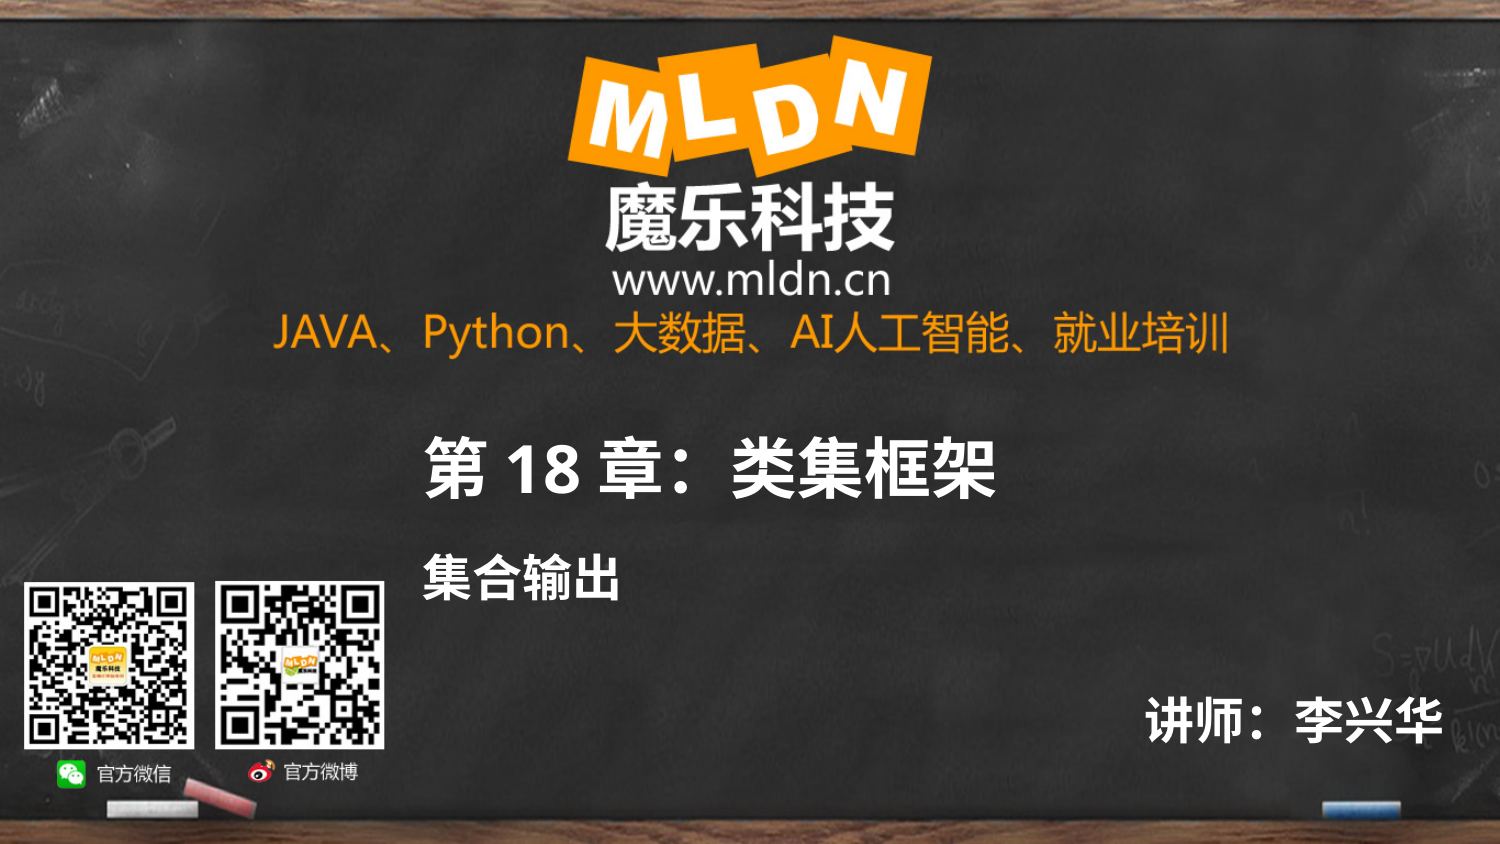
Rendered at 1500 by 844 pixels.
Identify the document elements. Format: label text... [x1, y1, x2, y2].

subtitle 集合输出 [407, 538, 1462, 654]
picture [0, 0, 1500, 844]
title 第18章：类集框架 [407, 395, 1462, 538]
